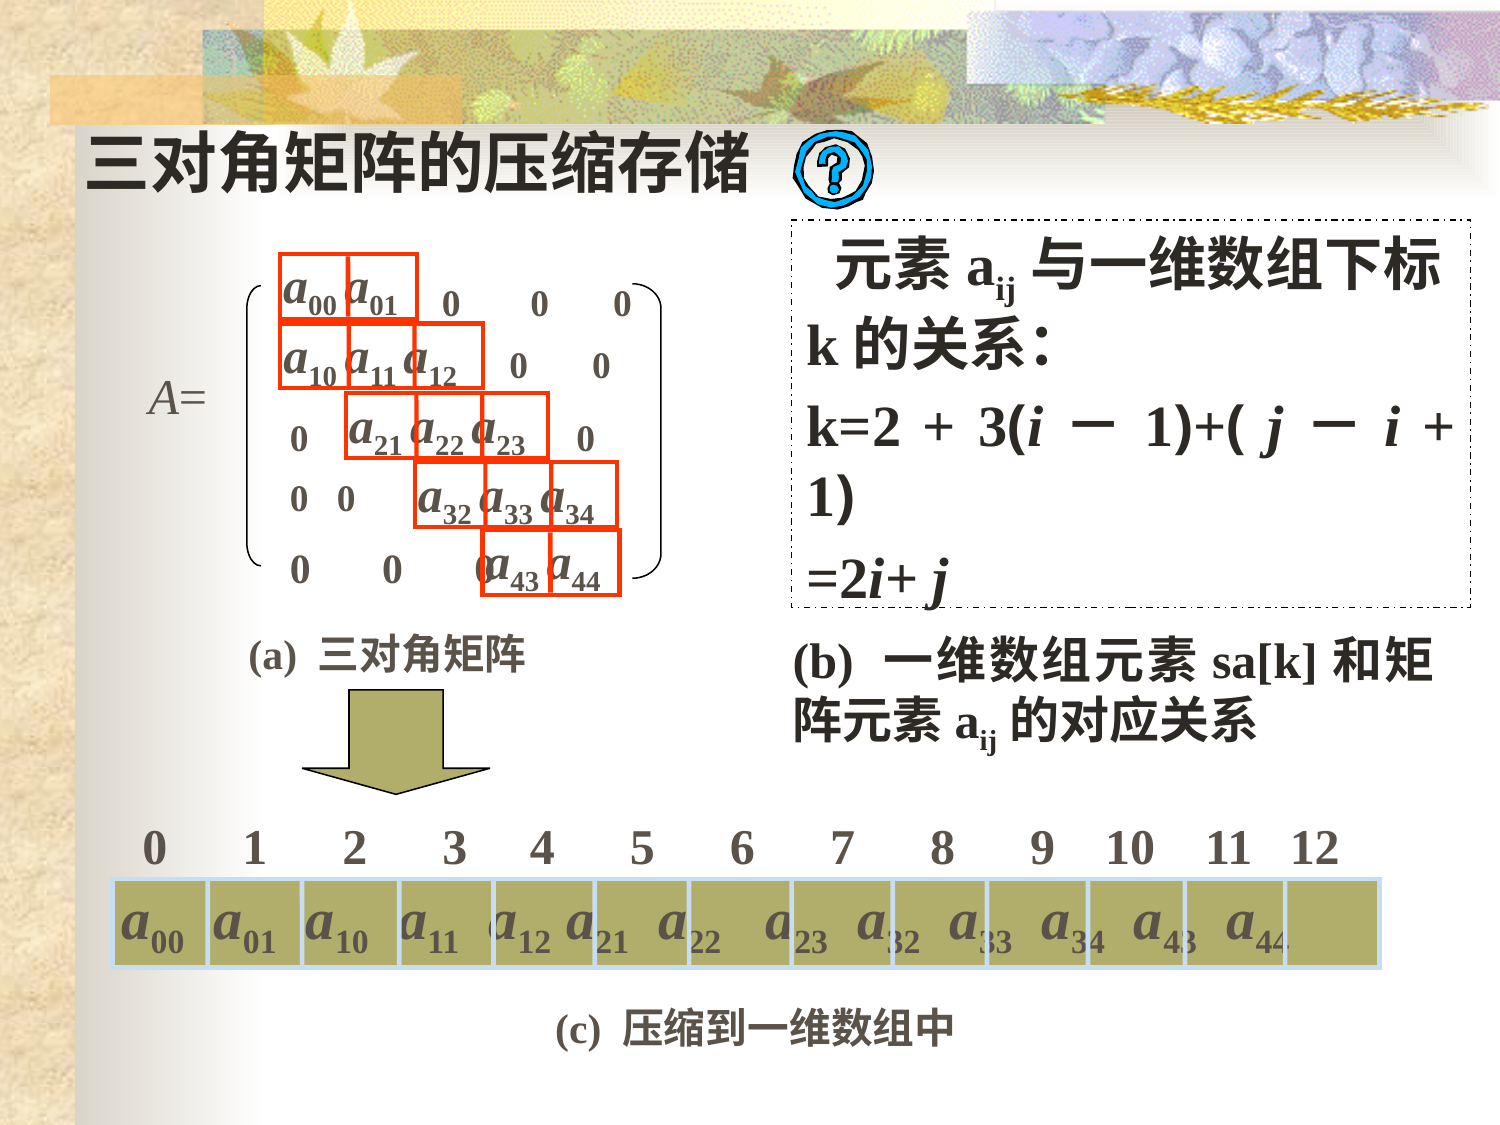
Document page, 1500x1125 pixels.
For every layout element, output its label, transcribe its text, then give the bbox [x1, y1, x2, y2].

text_box (b) 一维数组元素sa[k]和矩阵元素aij的对应关系 [792, 628, 1435, 743]
text_box 三对角矩阵的压缩存储 [68, 113, 1182, 209]
picture [0, 0, 1500, 1125]
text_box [112, 814, 1382, 1040]
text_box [148, 253, 662, 675]
text_box [302, 689, 491, 795]
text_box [792, 129, 875, 210]
text_box 元素aij与一维数组下标k的关系： k=2 + 3(i－1)+( j－i + 1) =2i+ j [791, 219, 1471, 608]
